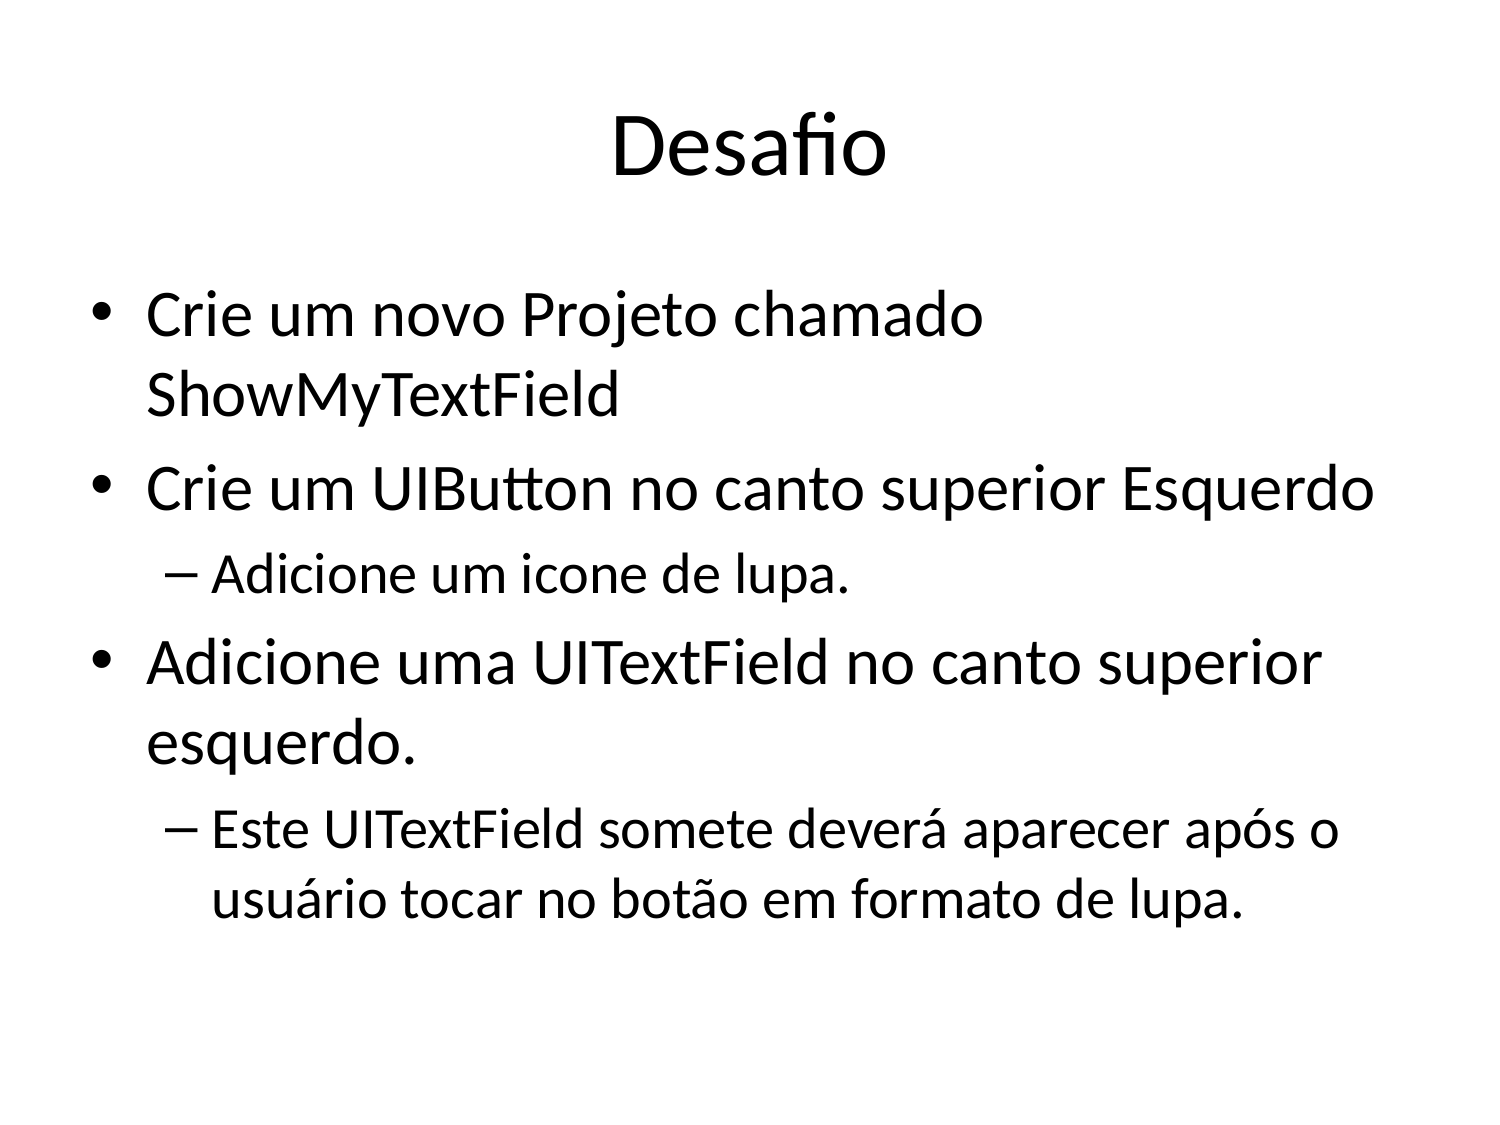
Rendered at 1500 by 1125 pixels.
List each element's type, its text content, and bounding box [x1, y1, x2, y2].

list Crie um novo Projeto chamado ShowMyTextField Crie um UIButton no canto superior Esquerdo Adicione um icone de lupa. Adicione uma UITextField no canto superior esquerdo. Este UITextField somete deverá aparecer após o usuário tocar no botão em formato de lupa. [75, 262, 1425, 1005]
title Desafio [75, 45, 1425, 233]
